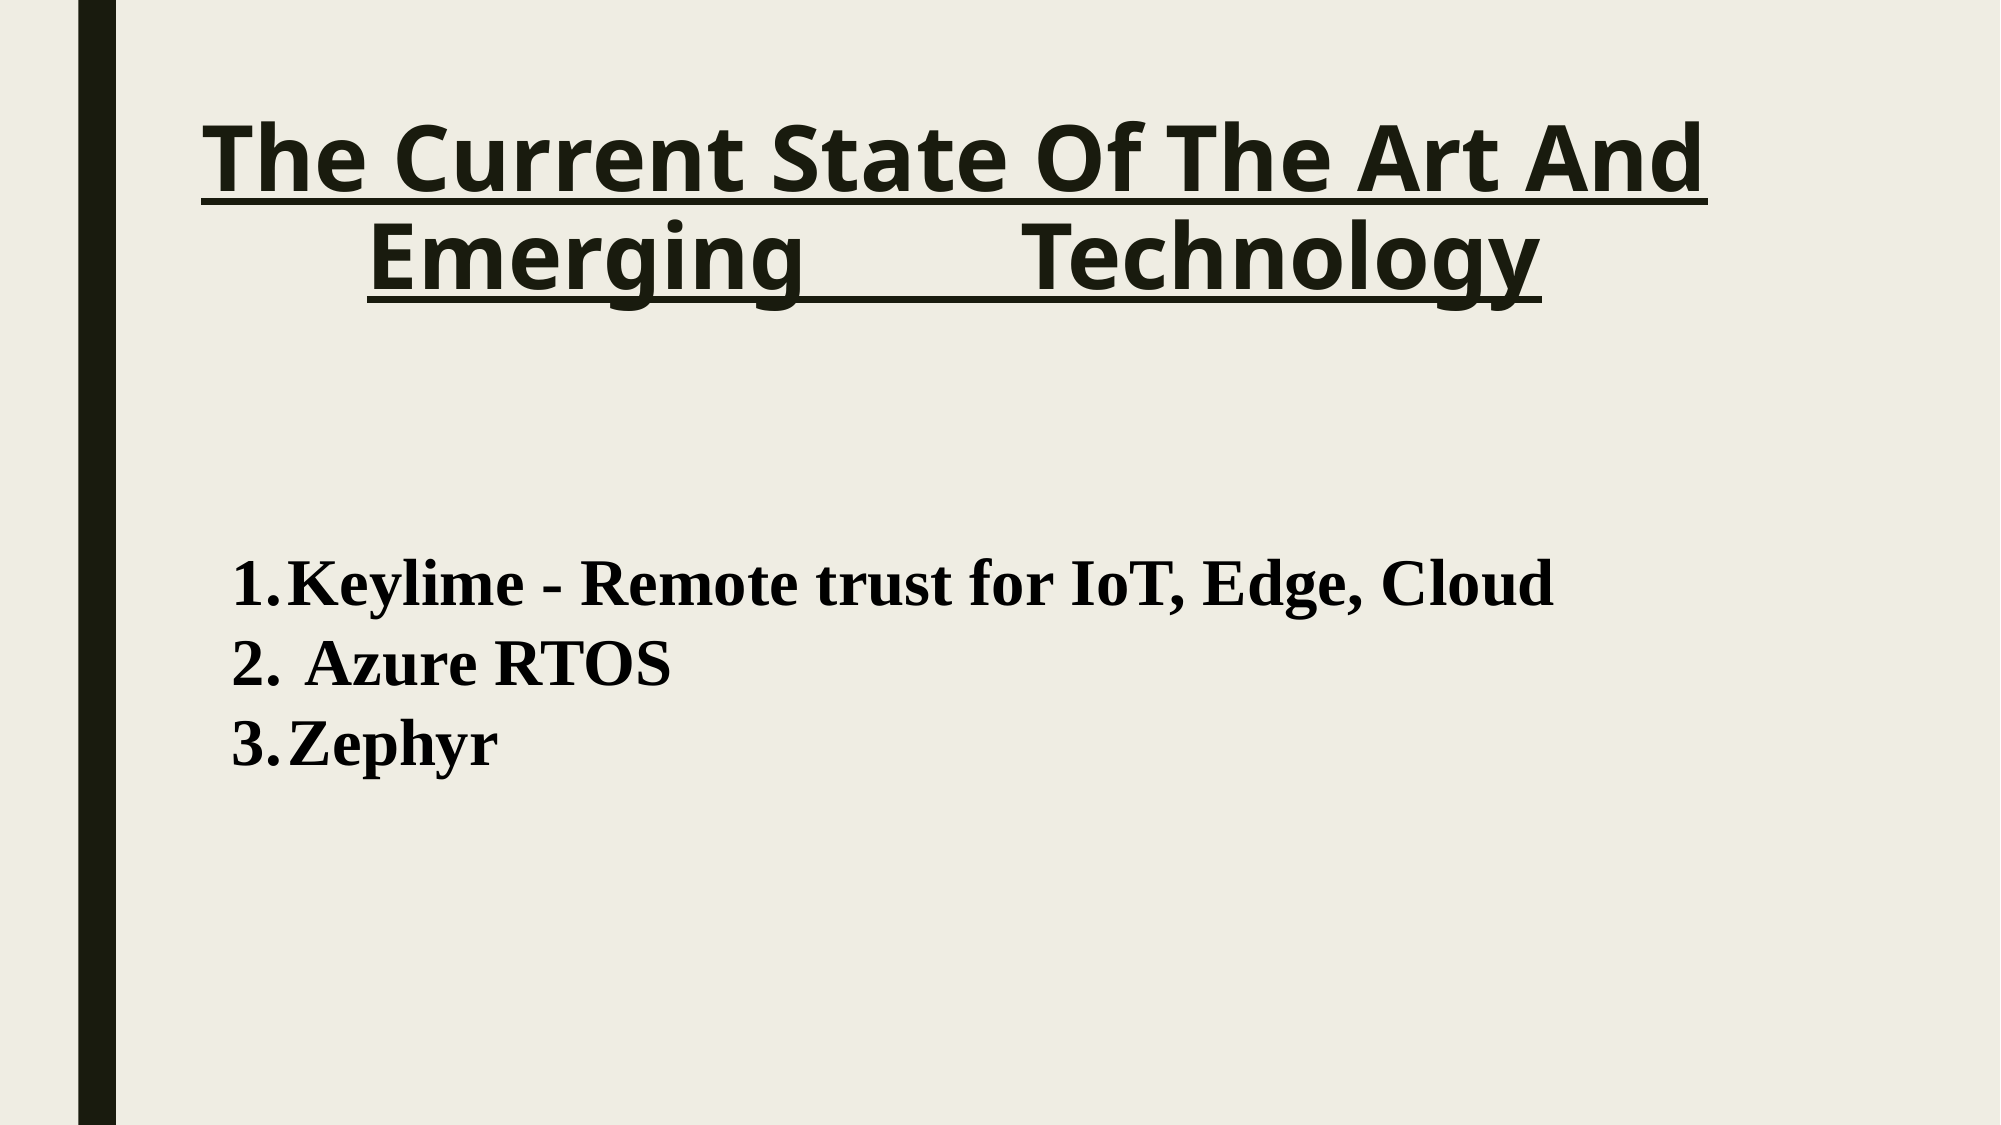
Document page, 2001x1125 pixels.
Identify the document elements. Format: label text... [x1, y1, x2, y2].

text_box Keylime - Remote trust for IoT, Edge, Cloud Azure RTOS Zephyr [216, 531, 1658, 787]
title The Current State Of The Art And Emerging Technology [91, 105, 1817, 323]
